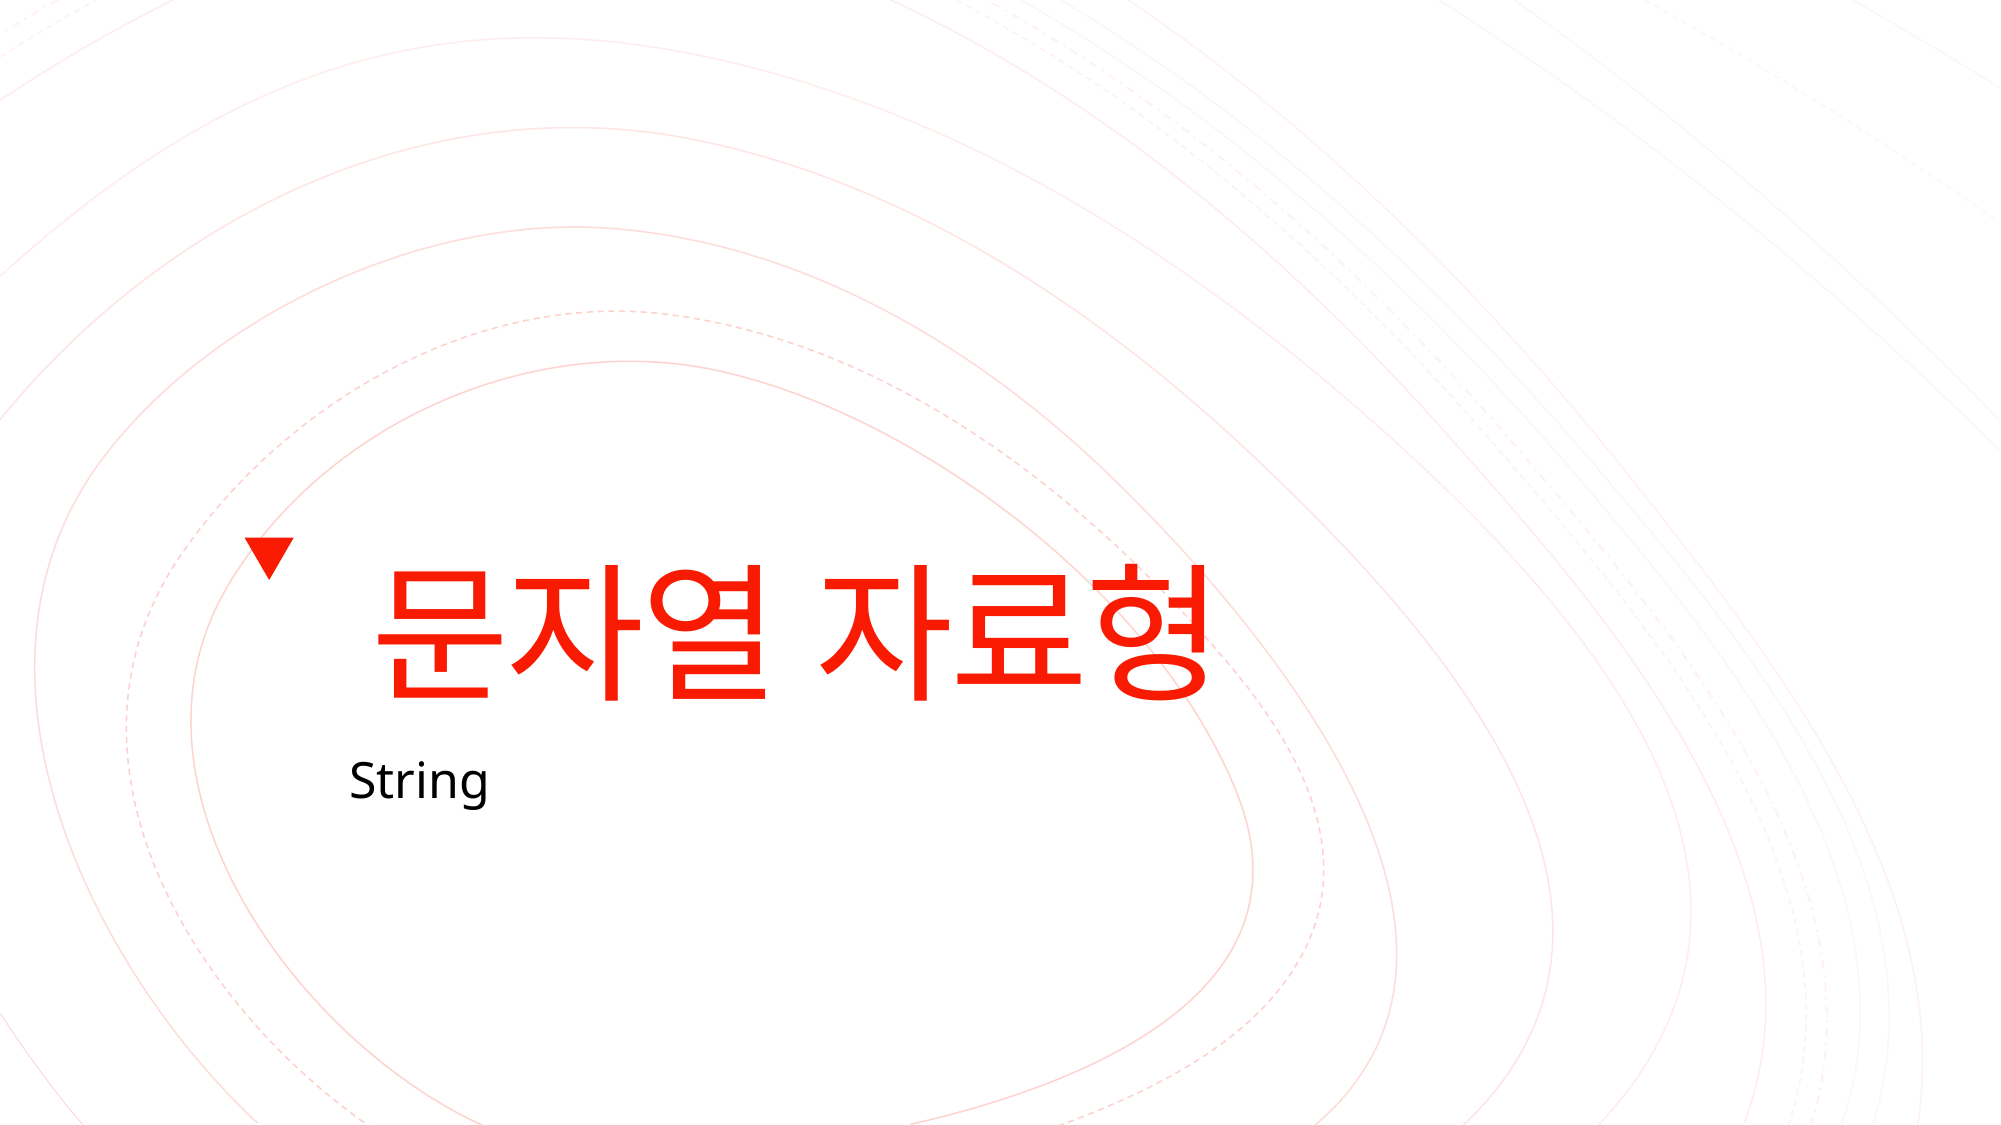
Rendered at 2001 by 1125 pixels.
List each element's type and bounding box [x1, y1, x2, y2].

text_box [0, 0, 2000, 1125]
